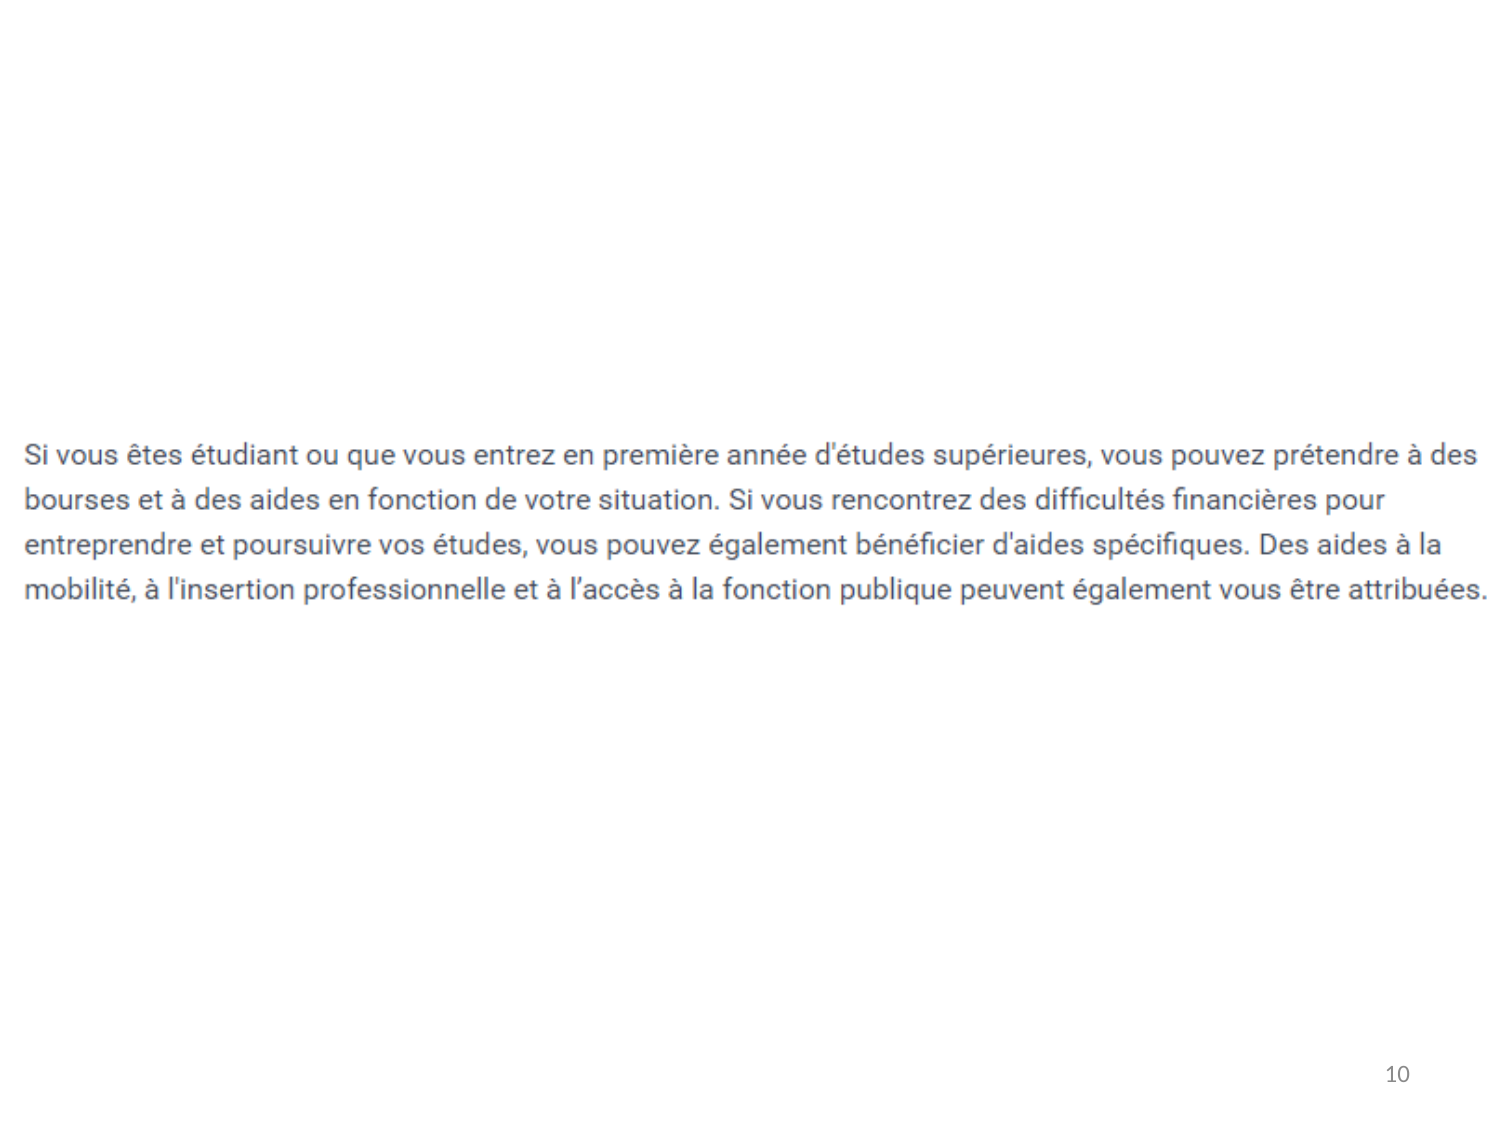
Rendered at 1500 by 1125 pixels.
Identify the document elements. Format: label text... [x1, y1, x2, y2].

slide_number 10 [1074, 1042, 1425, 1103]
picture [0, 407, 1500, 622]
